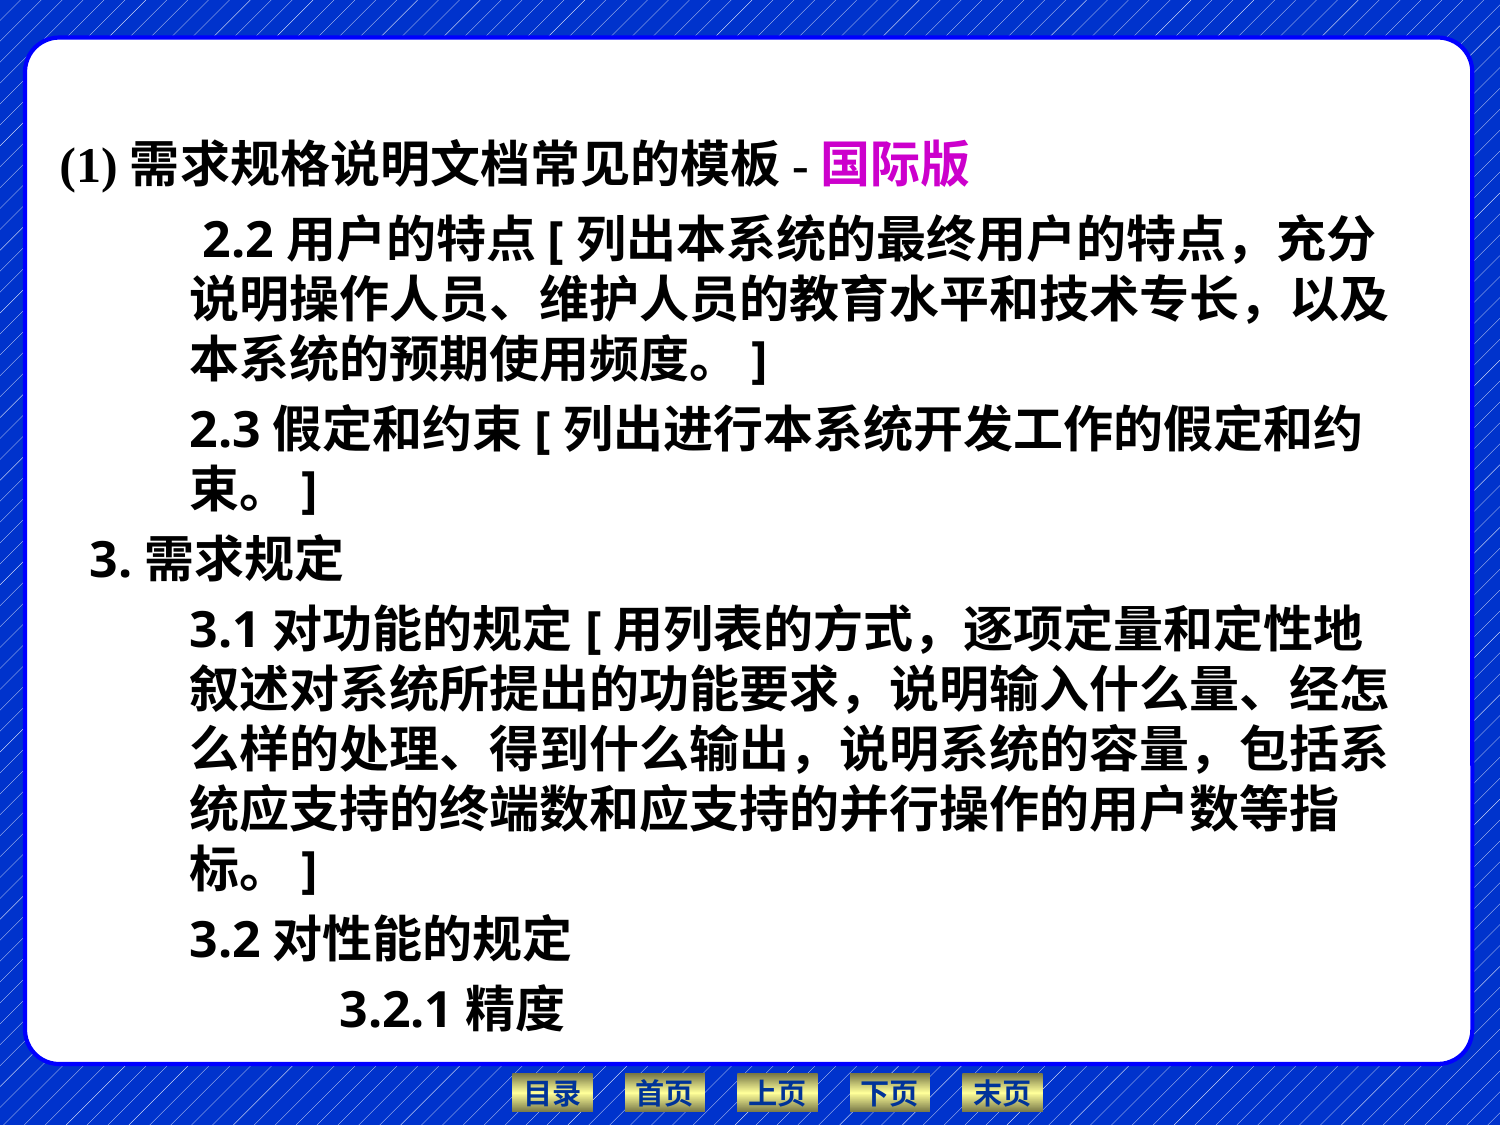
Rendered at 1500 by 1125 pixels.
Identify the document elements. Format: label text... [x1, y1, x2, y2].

text_box (1)需求规格说明文档常见的模板-国际版 [44, 124, 986, 200]
text_box 2.2用户的特点[列出本系统的最终用户的特点，充分说明操作人员、维护人员的教育水平和技术专长，以及本系统的预期使用频度。] 2.3假定和约束[列出进行本系统开发工作的假定和约束。] 3.需求规定 3.1对功能的规定[用列表的方式，逐项定量和定性地叙述对系统所提出的功能要求，说明输入什么量、经怎么样的处理、得到什么输出，说明系统的容量，包括系统应支持的终端数和应支持的并行操作的用户数等指标。] 3.2对性能的规定 3.2.1精度 [74, 200, 1425, 992]
